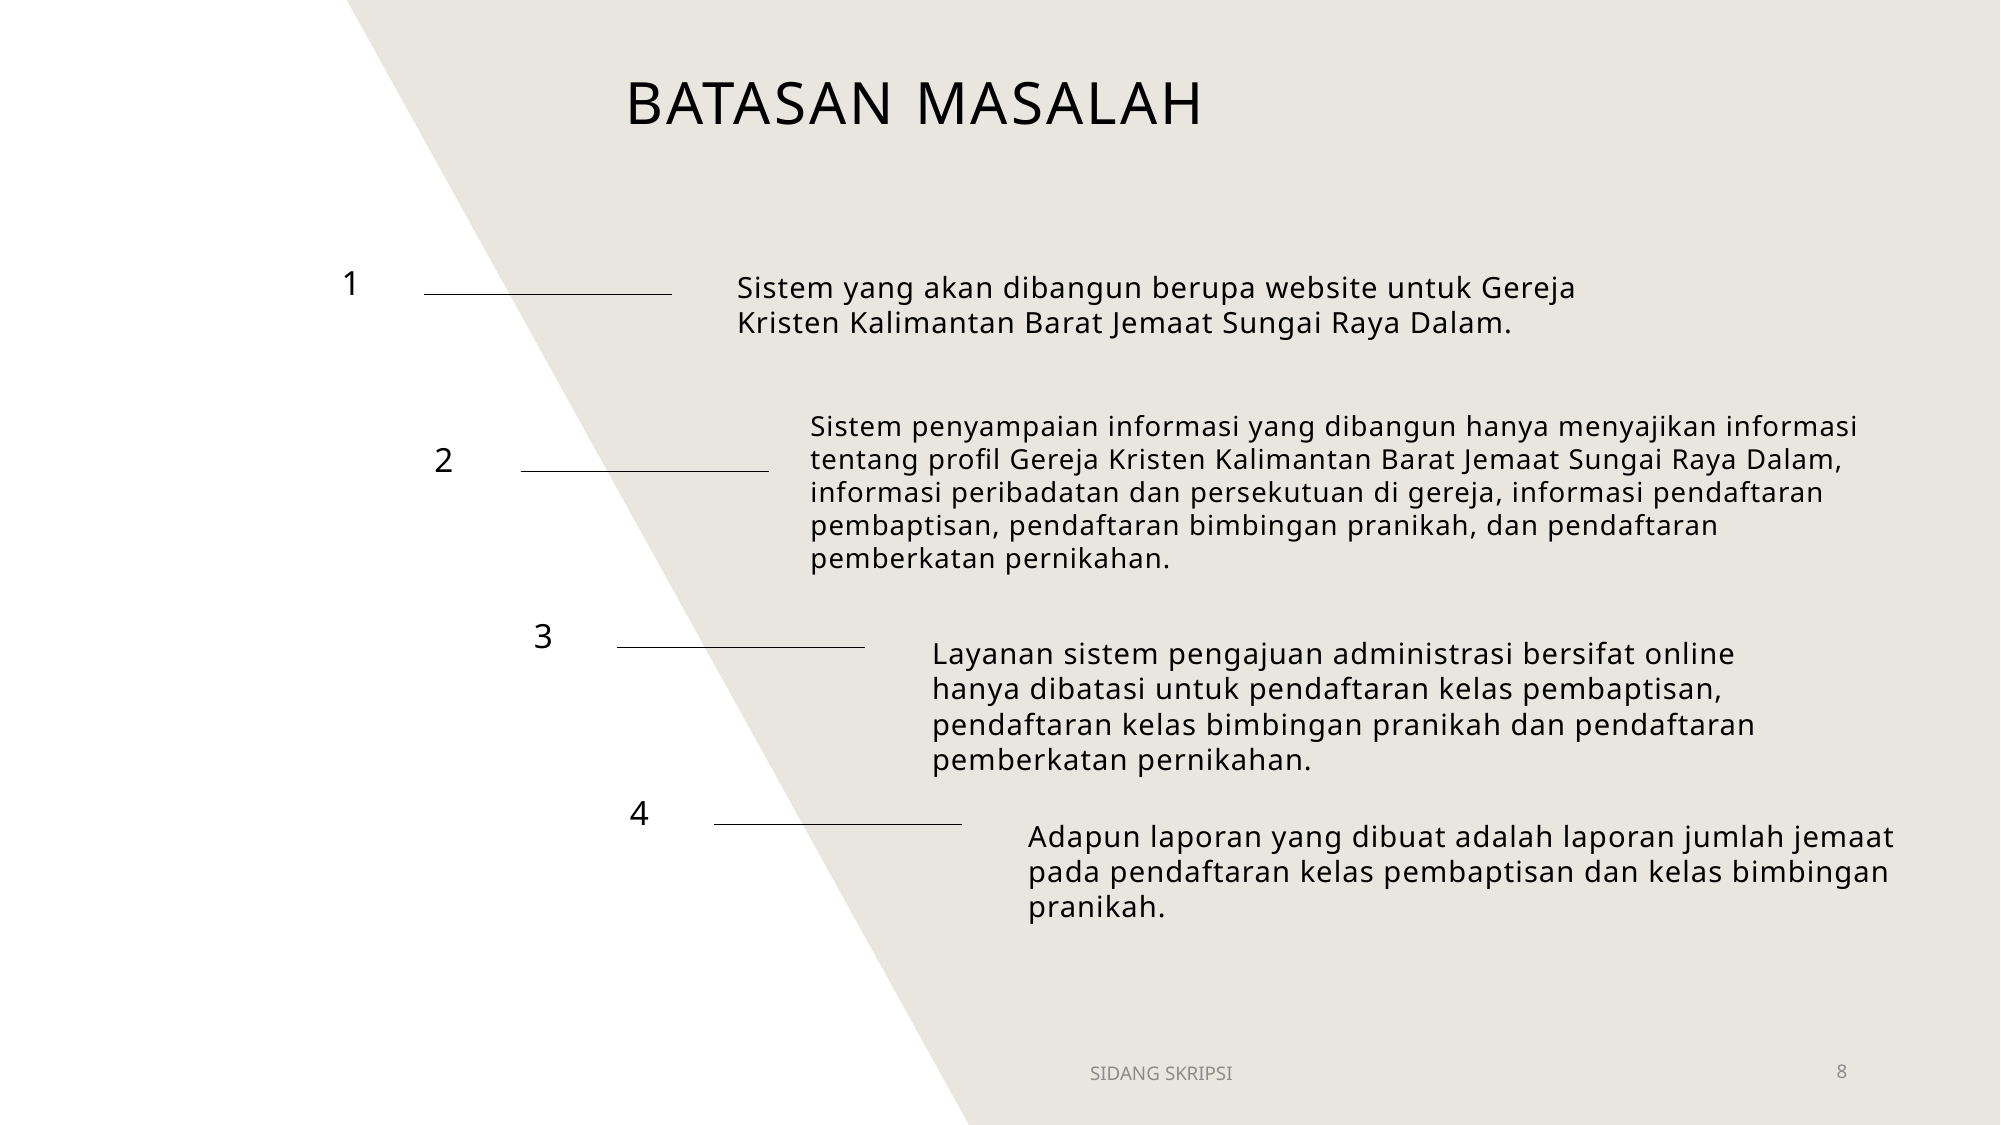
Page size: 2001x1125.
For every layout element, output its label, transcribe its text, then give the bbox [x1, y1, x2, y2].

list Layanan sistem pengajuan administrasi bersifat online hanya dibatasi untuk pendaftaran kelas pembaptisan, pendaftaran kelas bimbingan pranikah dan pendaftaran pemberkatan pernikahan. [917, 628, 1826, 794]
list Sistem penyampaian informasi yang dibangun hanya menyajikan informasi tentang profil Gereja Kristen Kalimantan Barat Jemaat Sungai Raya Dalam, informasi peribadatan dan persekutuan di gereja, informasi pendaftaran pembaptisan, pendaftaran bimbingan pranikah, dan pendaftaran pemberkatan pernikahan. [795, 401, 1922, 582]
list 3 [216, 596, 568, 681]
slide_number 8 [1773, 1042, 1863, 1103]
list 2 [117, 419, 469, 504]
list Adapun laporan yang dibuat adalah laporan jumlah jemaat pada pendaftaran kelas pembaptisan dan kelas bimbingan pranikah. [1013, 810, 1922, 977]
footer SIDANG SKRIPSI [1013, 1042, 1310, 1103]
list Sistem yang akan dibangun berupa website untuk Gereja Kristen Kalimantan Barat Jemaat Sungai Raya Dalam. [722, 261, 1631, 428]
list 1 [24, 242, 376, 328]
title Batasan masalah [580, 57, 1250, 154]
list 4 [312, 772, 664, 858]
